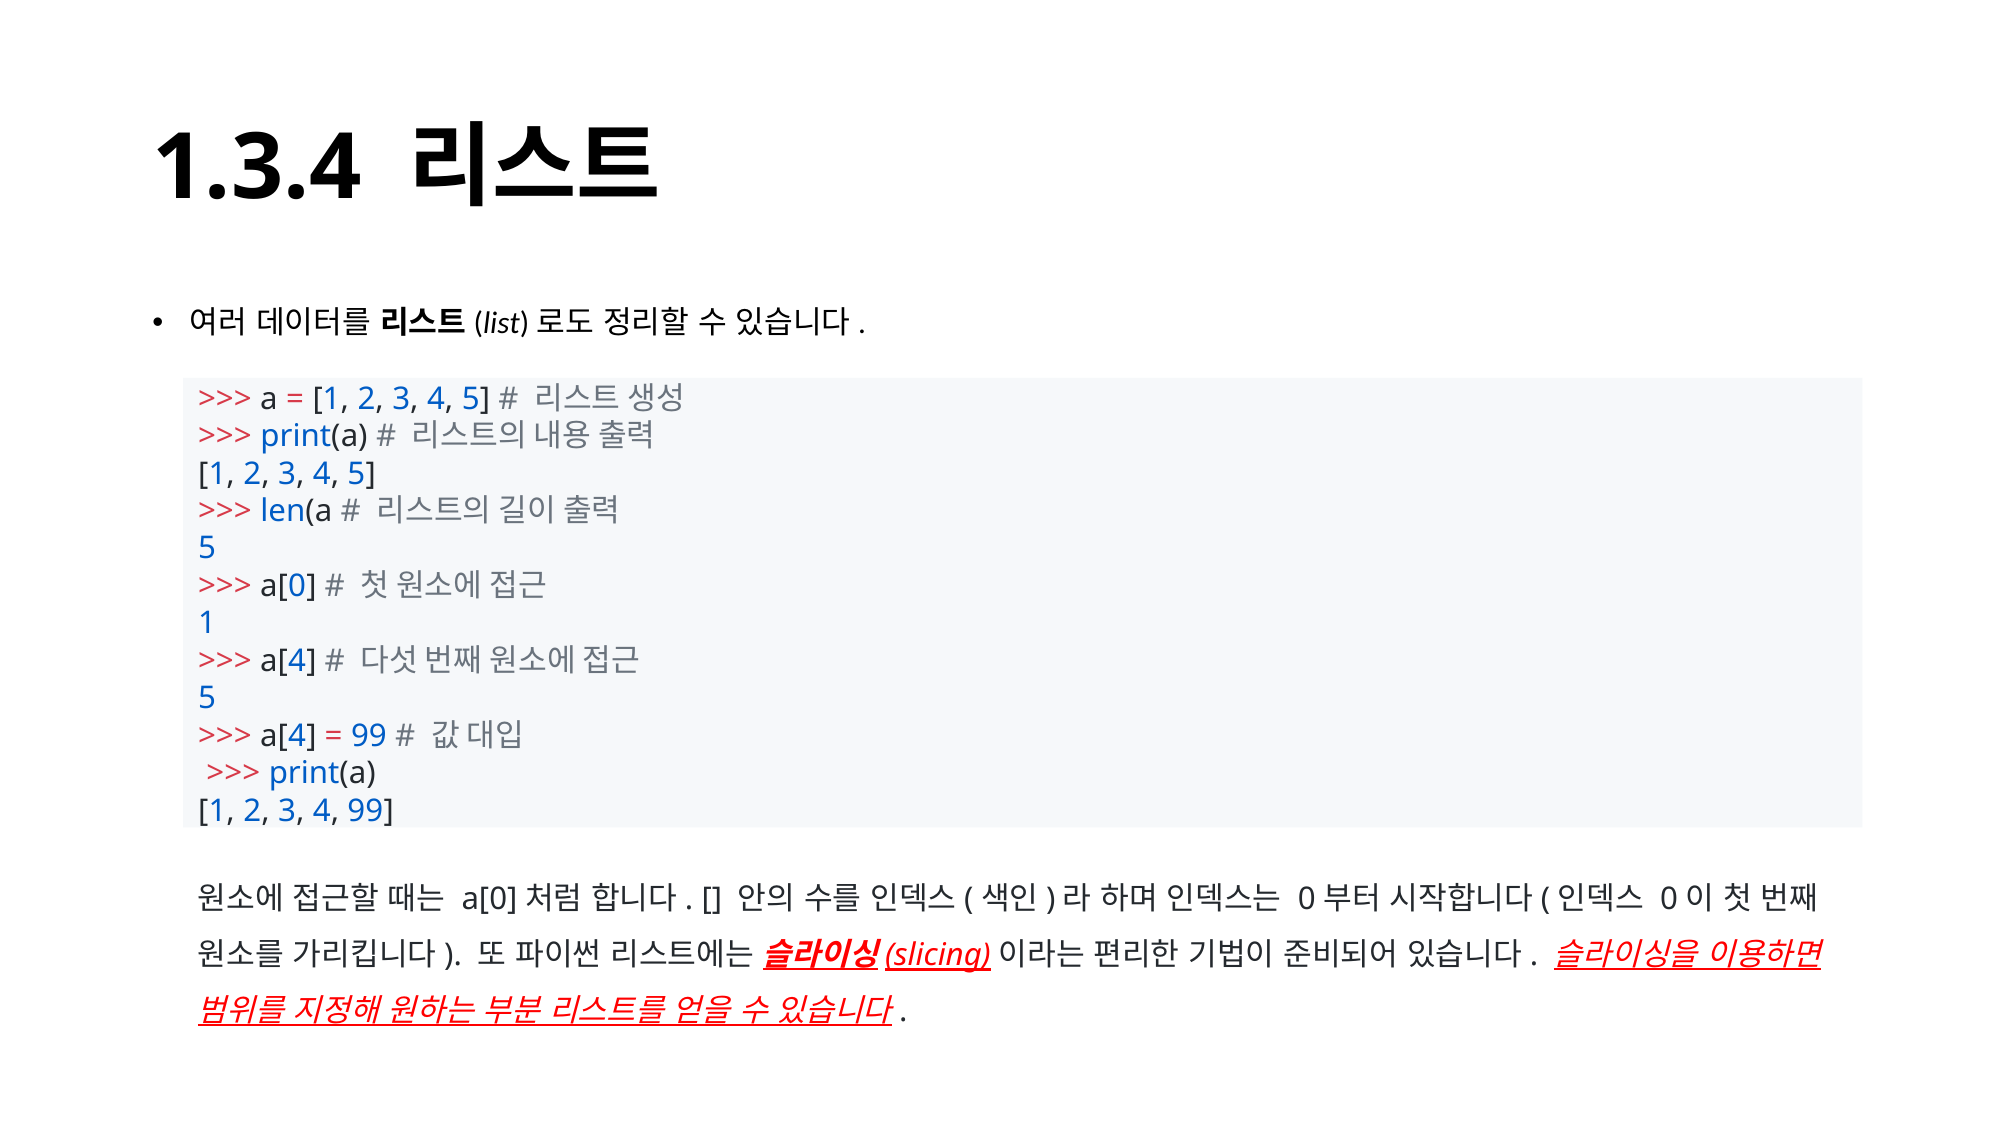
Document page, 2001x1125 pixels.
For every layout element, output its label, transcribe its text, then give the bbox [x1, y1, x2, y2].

list 여러 데이터를 리스트(list)로도 정리할 수 있습니다. [137, 299, 1863, 354]
title 1.3.4 리스트 [137, 59, 1863, 278]
text_box >>> a = [1, 2, 3, 4, 5] # 리스트 생성 >>> print(a) # 리스트의 내용 출력 [1, 2, 3, 4, 5] >>> len(a # 리스트의 길이 출력 5 >>> a[0] # 첫 원소에 접근 1 >>> a[4] # 다섯 번째 원소에 접근 5 >>> a[4] = 99 # 값 대입 >>> print(a) [1, 2, 3, 4, 99] [183, 377, 1863, 828]
text_box 원소에 접근할 때는 a[0]처럼 합니다. [] 안의 수를 인덱스(색인)라 하며 인덱스는 0부터 시작합니다(인덱스 0이 첫 번째 원소를 가리킵니다). 또 파이썬 리스트에는 슬라이싱(slicing)이라는 편리한 기법이 준비되어 있습니다. 슬라이싱을 이용하면 범위를 지정해 원하는 부분 리스트를 얻을 수 있습니다. [183, 852, 1863, 1036]
